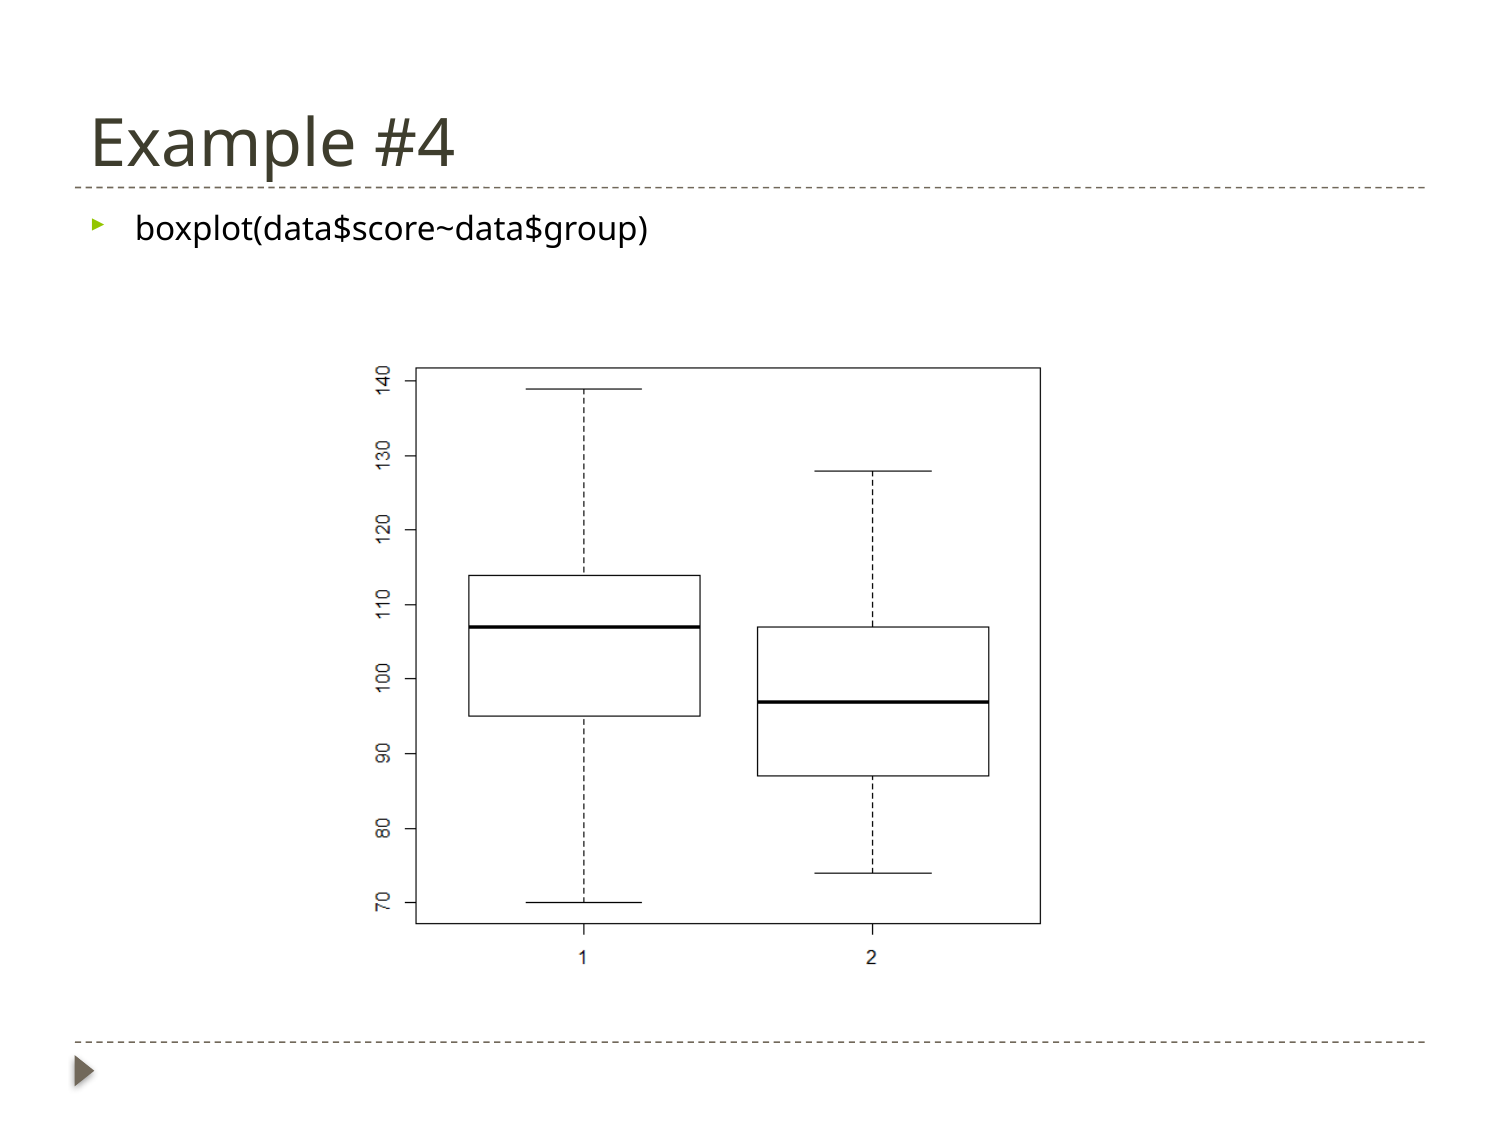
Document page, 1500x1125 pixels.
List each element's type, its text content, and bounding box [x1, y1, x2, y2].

list boxplot(data$score~data$group) [75, 200, 1425, 1010]
title Example #4 [75, 24, 1425, 188]
picture [324, 275, 1088, 1038]
